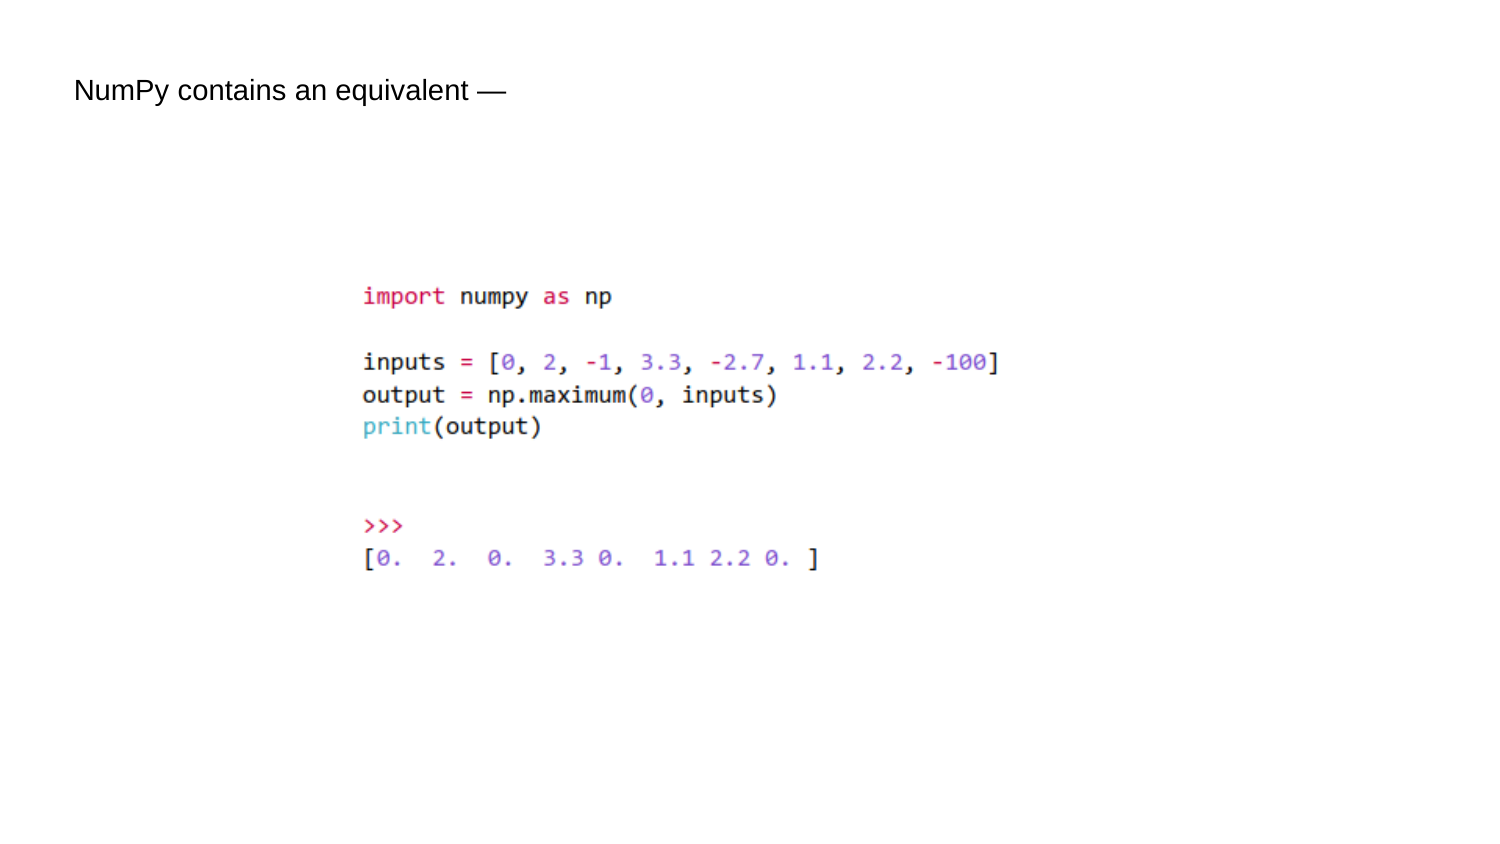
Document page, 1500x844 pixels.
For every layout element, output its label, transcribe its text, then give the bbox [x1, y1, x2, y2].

picture [335, 276, 1024, 591]
text_box NumPy contains an equivalent — [58, 56, 551, 122]
